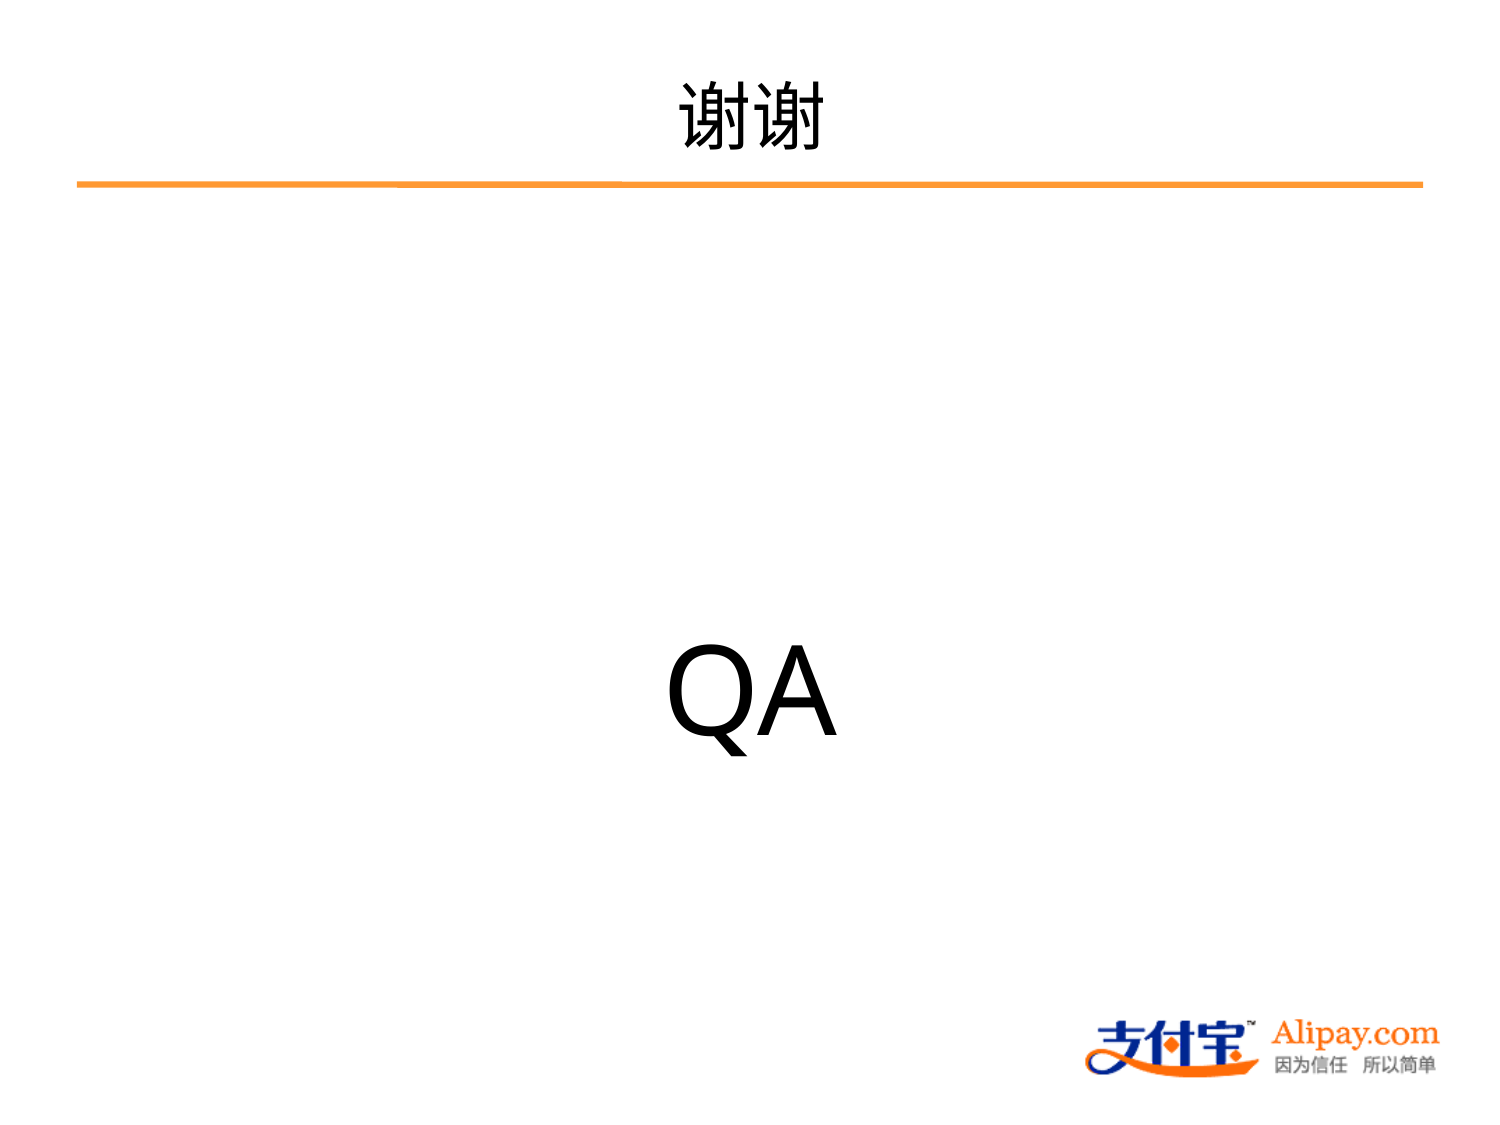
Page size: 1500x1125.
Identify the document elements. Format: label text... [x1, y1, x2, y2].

list QA [74, 262, 1426, 1006]
picture [1080, 1011, 1447, 1086]
title 谢谢 [76, 20, 1428, 209]
